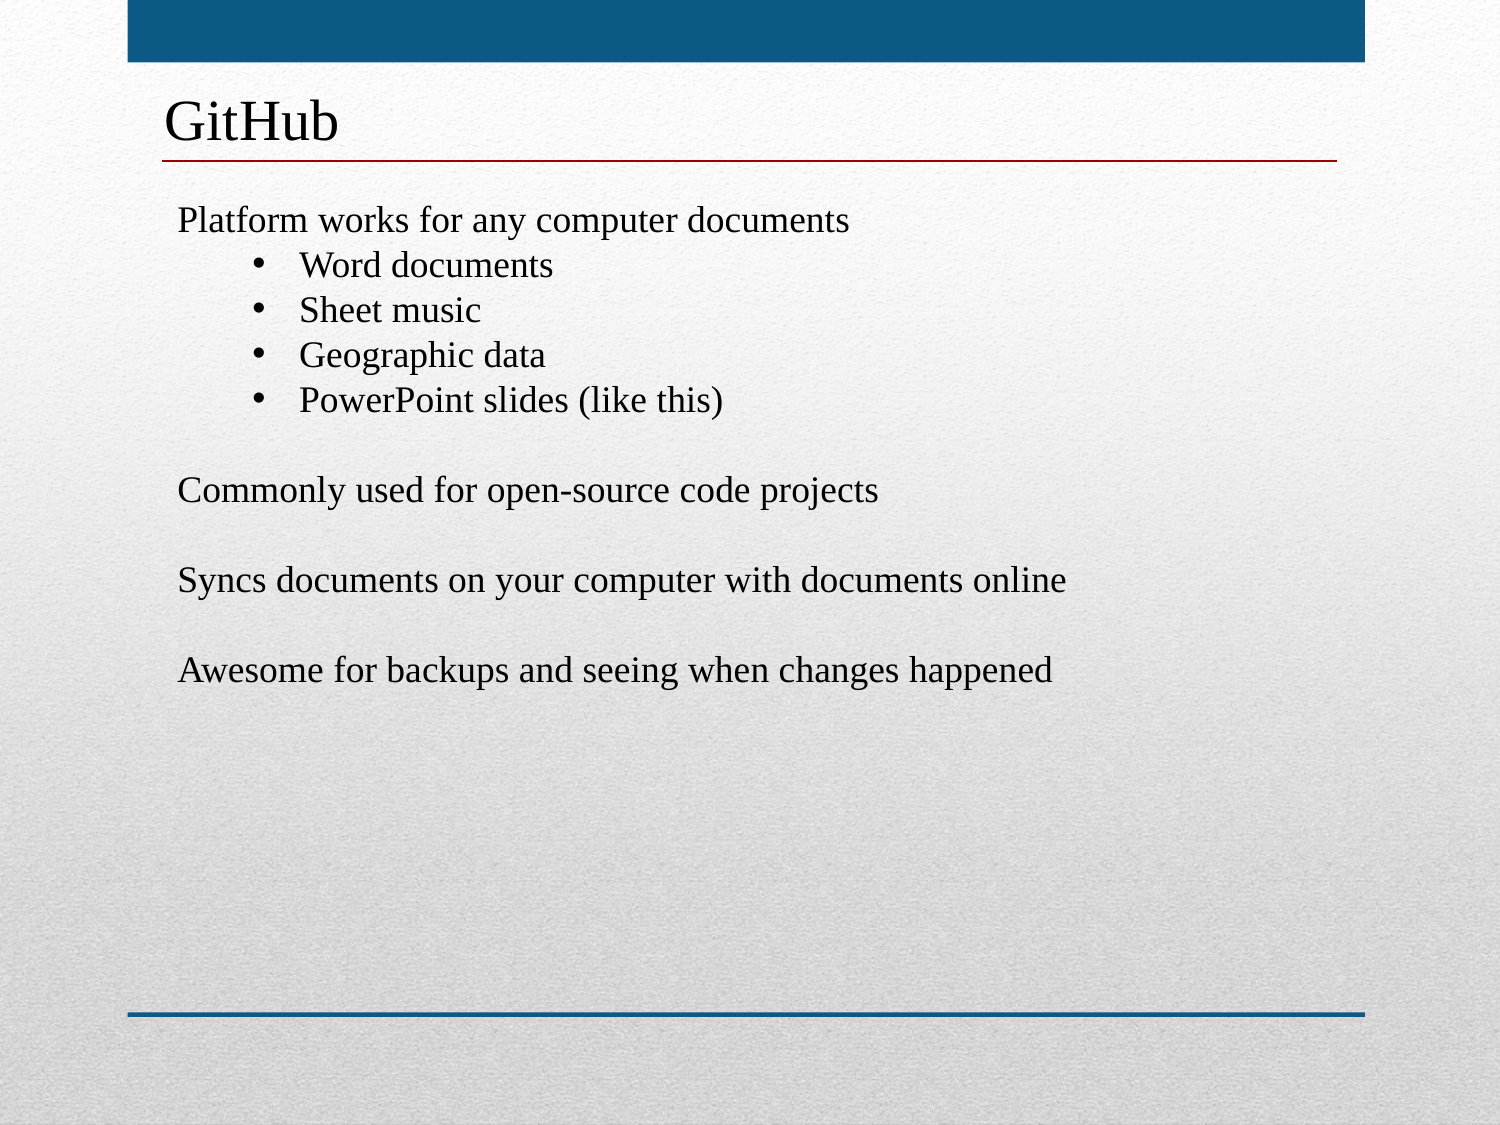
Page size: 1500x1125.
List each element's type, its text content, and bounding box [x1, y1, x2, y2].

text_box Platform works for any computer documents Word documents Sheet music Geographic data PowerPoint slides (like this) Commonly used for open-source code projects Syncs documents on your computer with documents online Awesome for backups and seeing when changes happened [162, 187, 1338, 788]
text_box GitHub [149, 75, 1338, 160]
